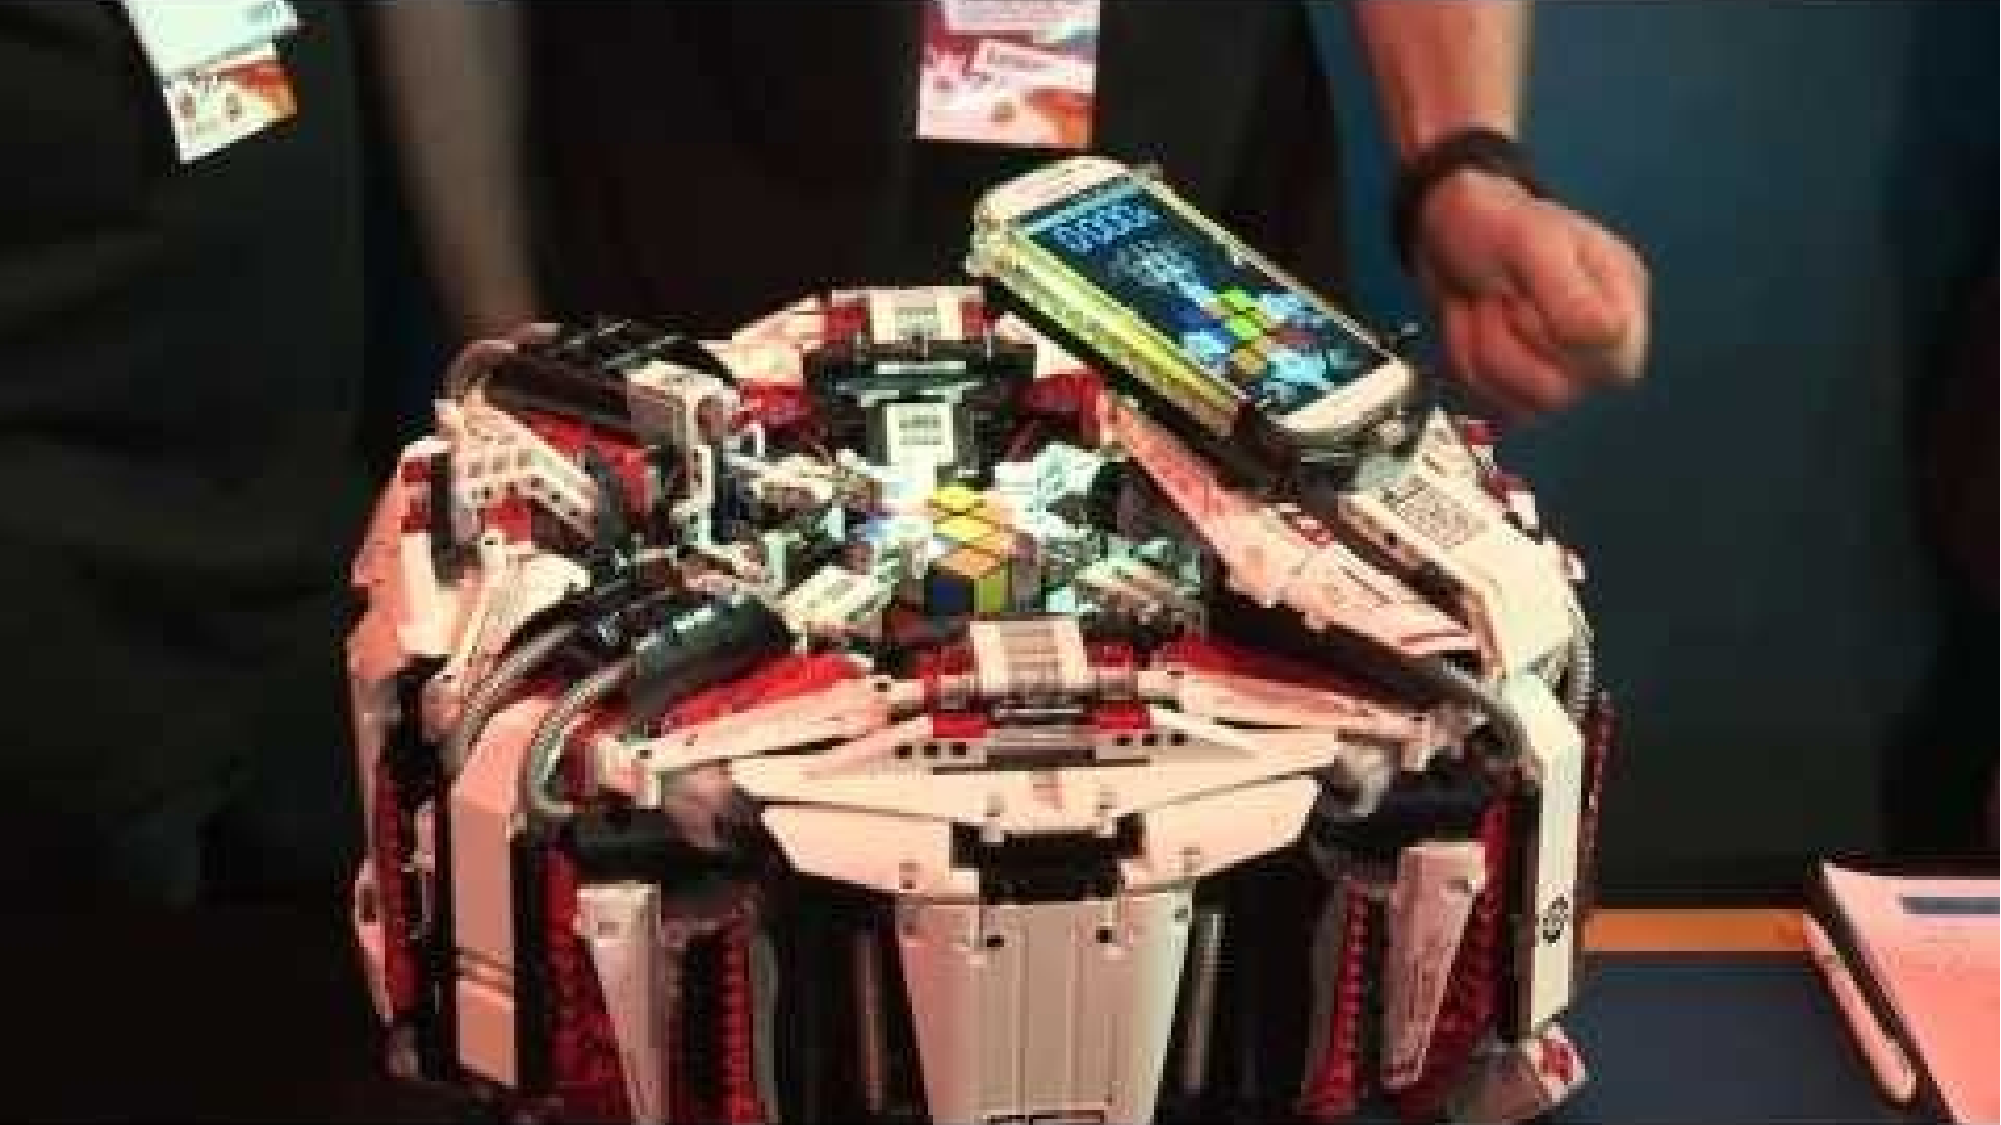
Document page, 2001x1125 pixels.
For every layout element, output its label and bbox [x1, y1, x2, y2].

text_box [0, 0, 2000, 1125]
